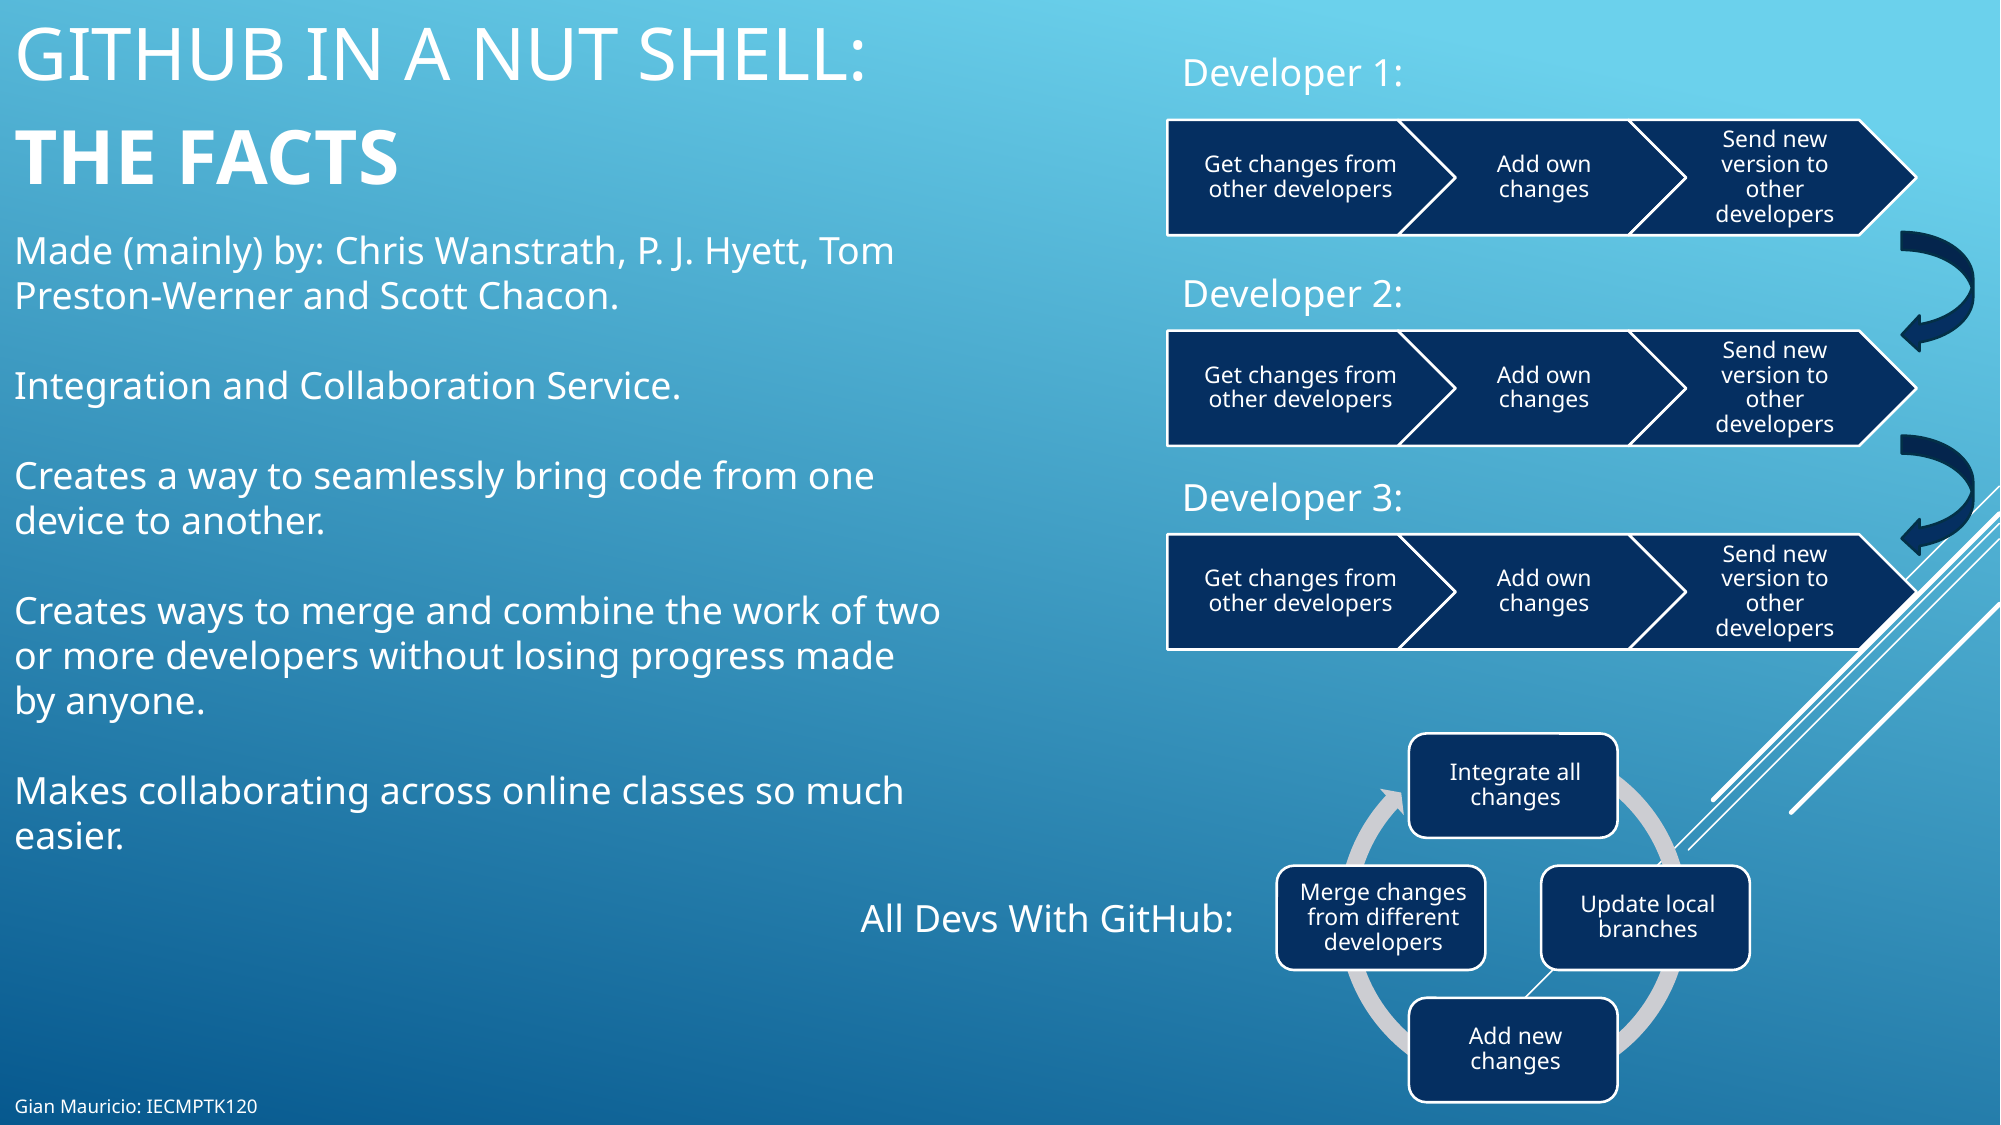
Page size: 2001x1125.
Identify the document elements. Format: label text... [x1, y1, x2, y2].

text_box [1166, 0, 1918, 88]
text_box [1918, 435, 1975, 557]
text_box All Devs With GitHub: [845, 887, 1276, 948]
text_box [1918, 231, 1975, 353]
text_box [1276, 728, 1751, 1108]
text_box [1166, 88, 1918, 291]
title GitHub In a Nut shell: [0, 0, 1166, 103]
text_box Made (mainly) by: Chris Wanstrath, P. J. Hyett, Tom Preston-Werner and Scott Chacon. Integration and Collaboration Service. Creates a way to seamlessly bring code from one device to another. Creates ways to merge and combine the work of two or more developers without losing progress made by anyone. Makes collaborating across online classes so much easier. [0, 219, 960, 865]
text_box Gian Mauricio: IECMPTK120 [0, 1086, 564, 1125]
text_box THE FACTS [0, 102, 450, 208]
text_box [1166, 291, 1918, 893]
